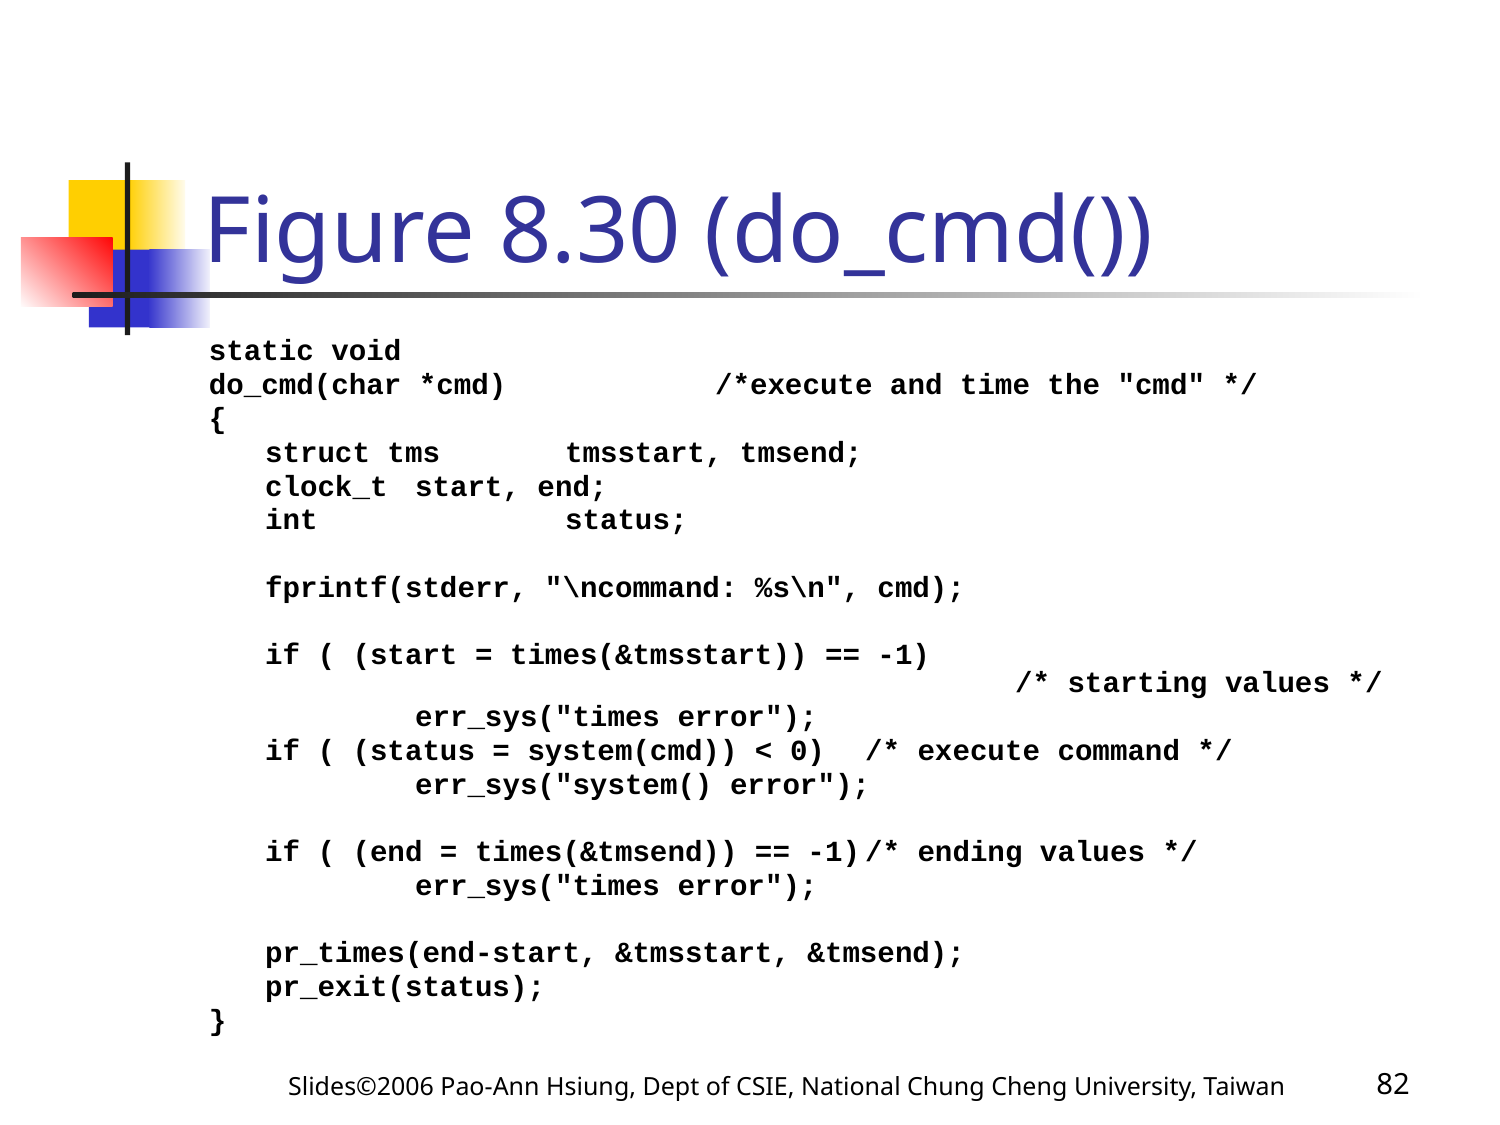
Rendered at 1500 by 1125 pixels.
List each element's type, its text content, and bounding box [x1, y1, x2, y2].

footer Slides©2006 Pao-Ann Hsiung, Dept of CSIE, National Chung Cheng University, Taiwan [265, 1059, 1112, 1113]
slide_number 82 [1112, 1059, 1426, 1113]
title Figure 8.30 (do_cmd()) [188, 101, 1468, 289]
list static void do_cmd(char *cmd) /*execute and time the "cmd" */ { struct tms tmsstart, tmsend; clock_t start, end; int status; fprintf(stderr, "\ncommand: %s\n", cmd); if ( (start = times(&tmsstart)) == -1) /* starting values */ err_sys("times error"); if ( (status = system(cmd)) < 0) /* execute command */ err_sys("system() error"); if ( (end = times(&tmsend)) == -1) /* ending values */ err_sys("times error"); pr_times(end-start, &tmsstart, &tmsend); pr_exit(status); } [193, 330, 1470, 1059]
